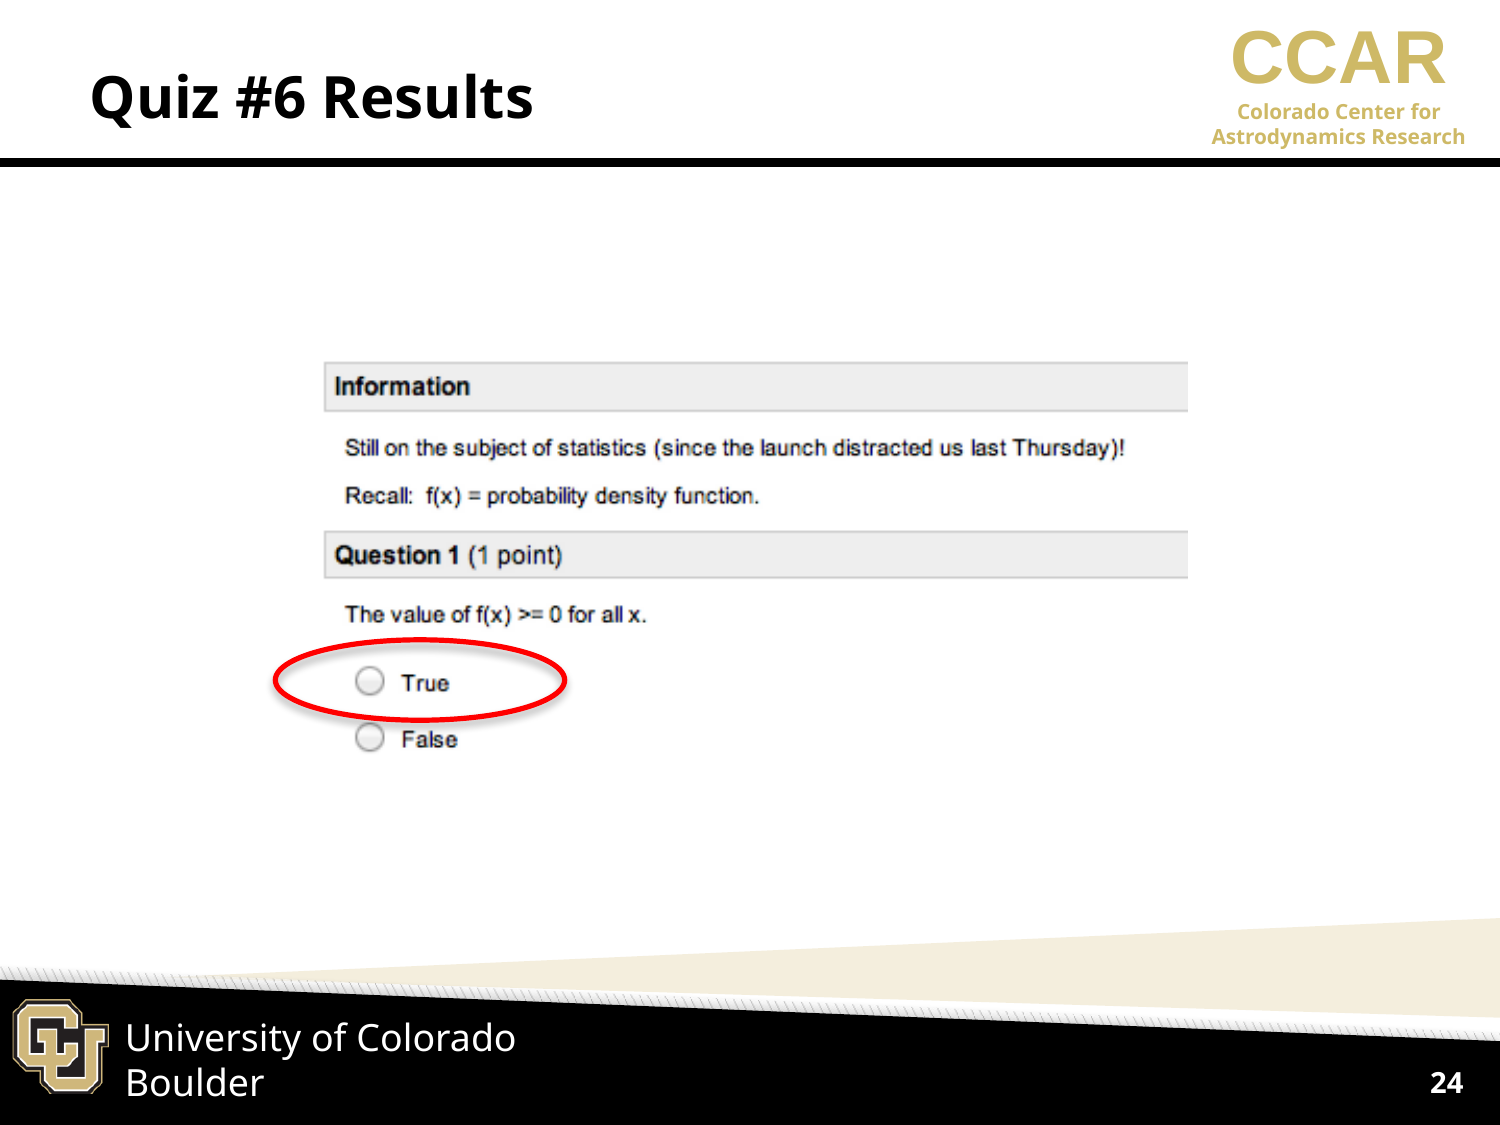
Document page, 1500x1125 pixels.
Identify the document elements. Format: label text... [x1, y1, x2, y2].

picture [312, 351, 1188, 774]
slide_number 24 [1404, 1051, 1479, 1112]
title Quiz #6 Results [75, 37, 1200, 138]
text_box [274, 654, 306, 706]
